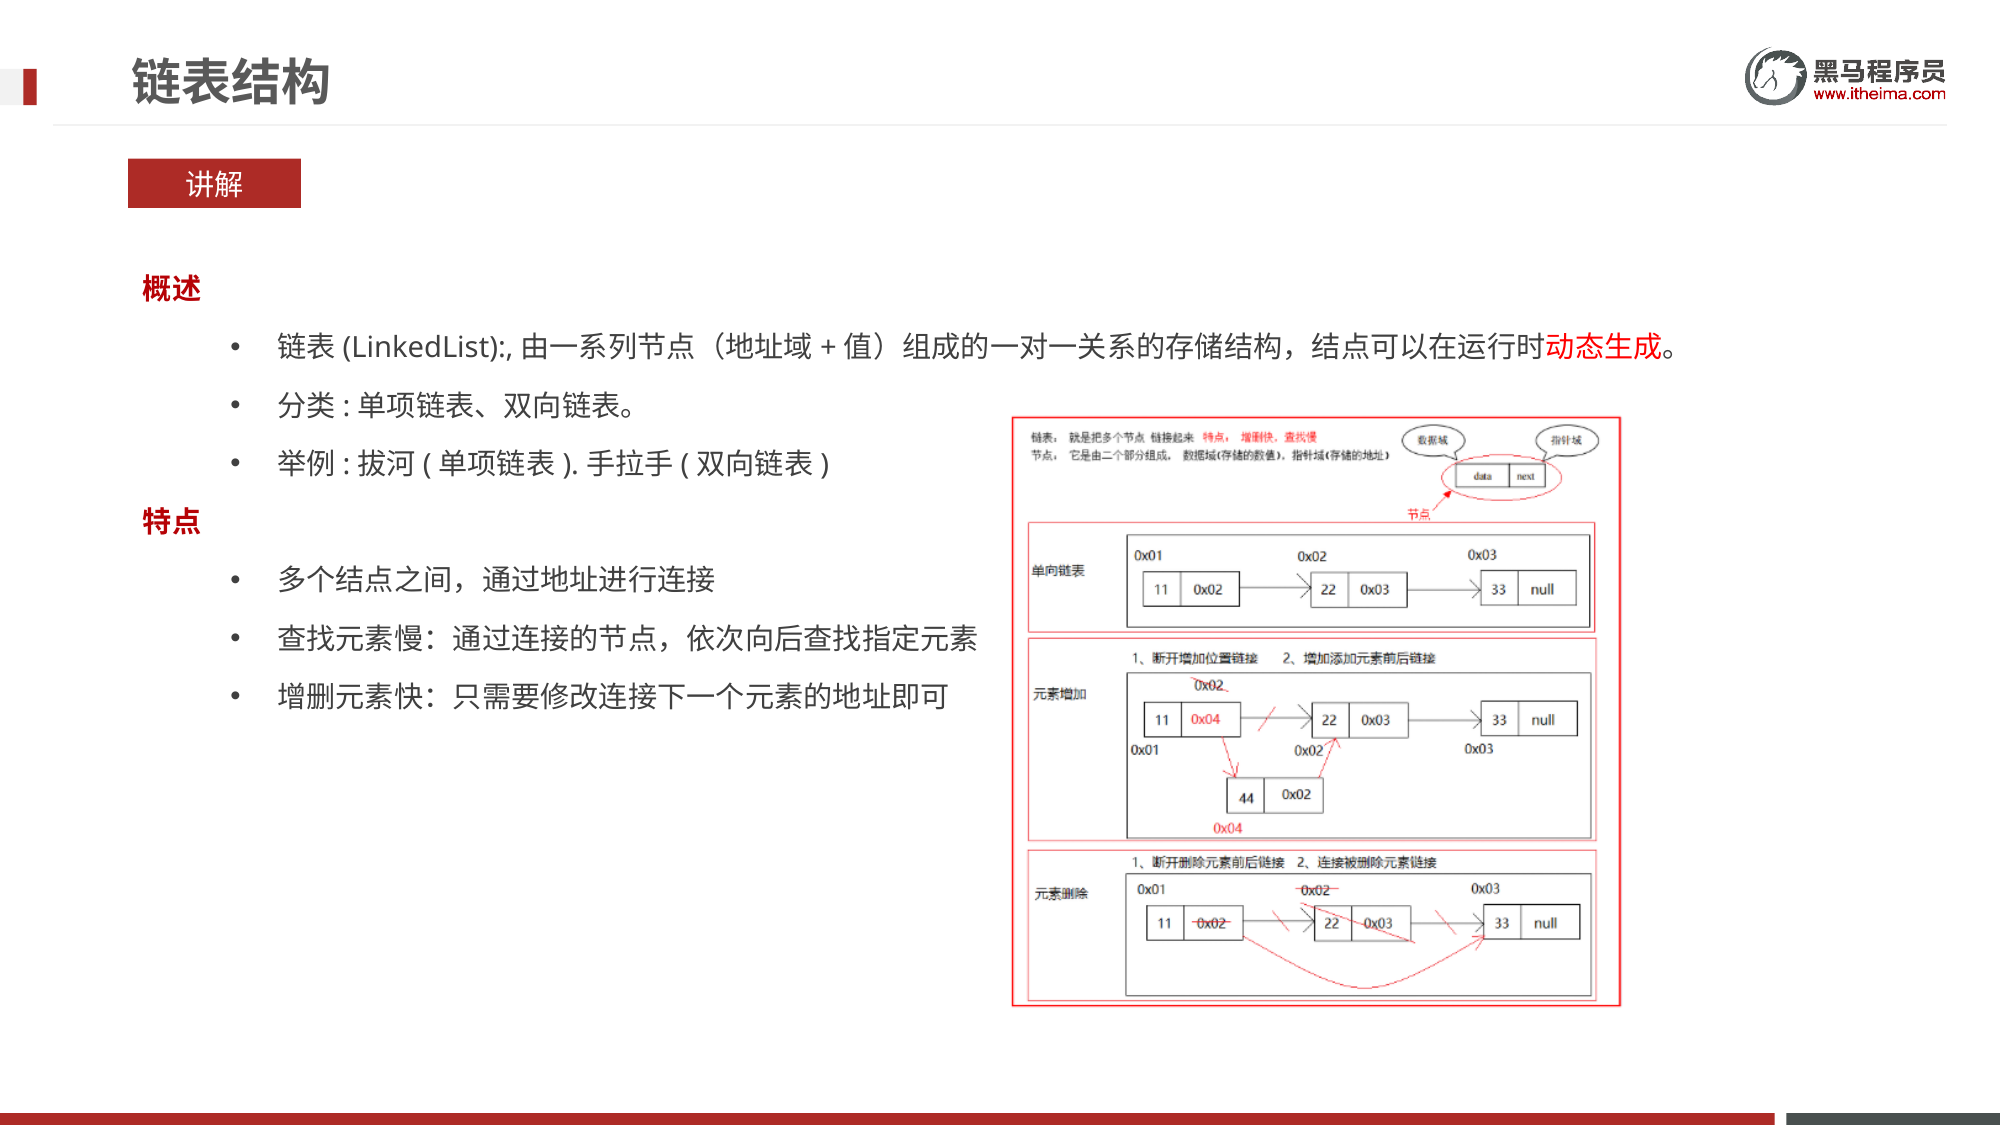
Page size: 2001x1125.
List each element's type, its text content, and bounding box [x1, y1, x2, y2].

title 链表结构 [116, 38, 1556, 124]
picture [1007, 411, 1625, 1010]
text_box 讲解 [126, 157, 303, 210]
picture [1744, 46, 1946, 106]
text_box 概述 链表(LinkedList):,由一系列节点（地址域+值）组成的一对一关系的存储结构，结点可以在运行时动态生成。 分类:单项链表、双向链表。 举例:拔河(单项链表).手拉手(双向链表) 特点 多个结点之间，通过地址进行连接 查找元素慢：通过连接的节点，依次向后查找指定元素 增删元素快：只需要修改连接下一个元素的地址即可 [128, 245, 1900, 1087]
